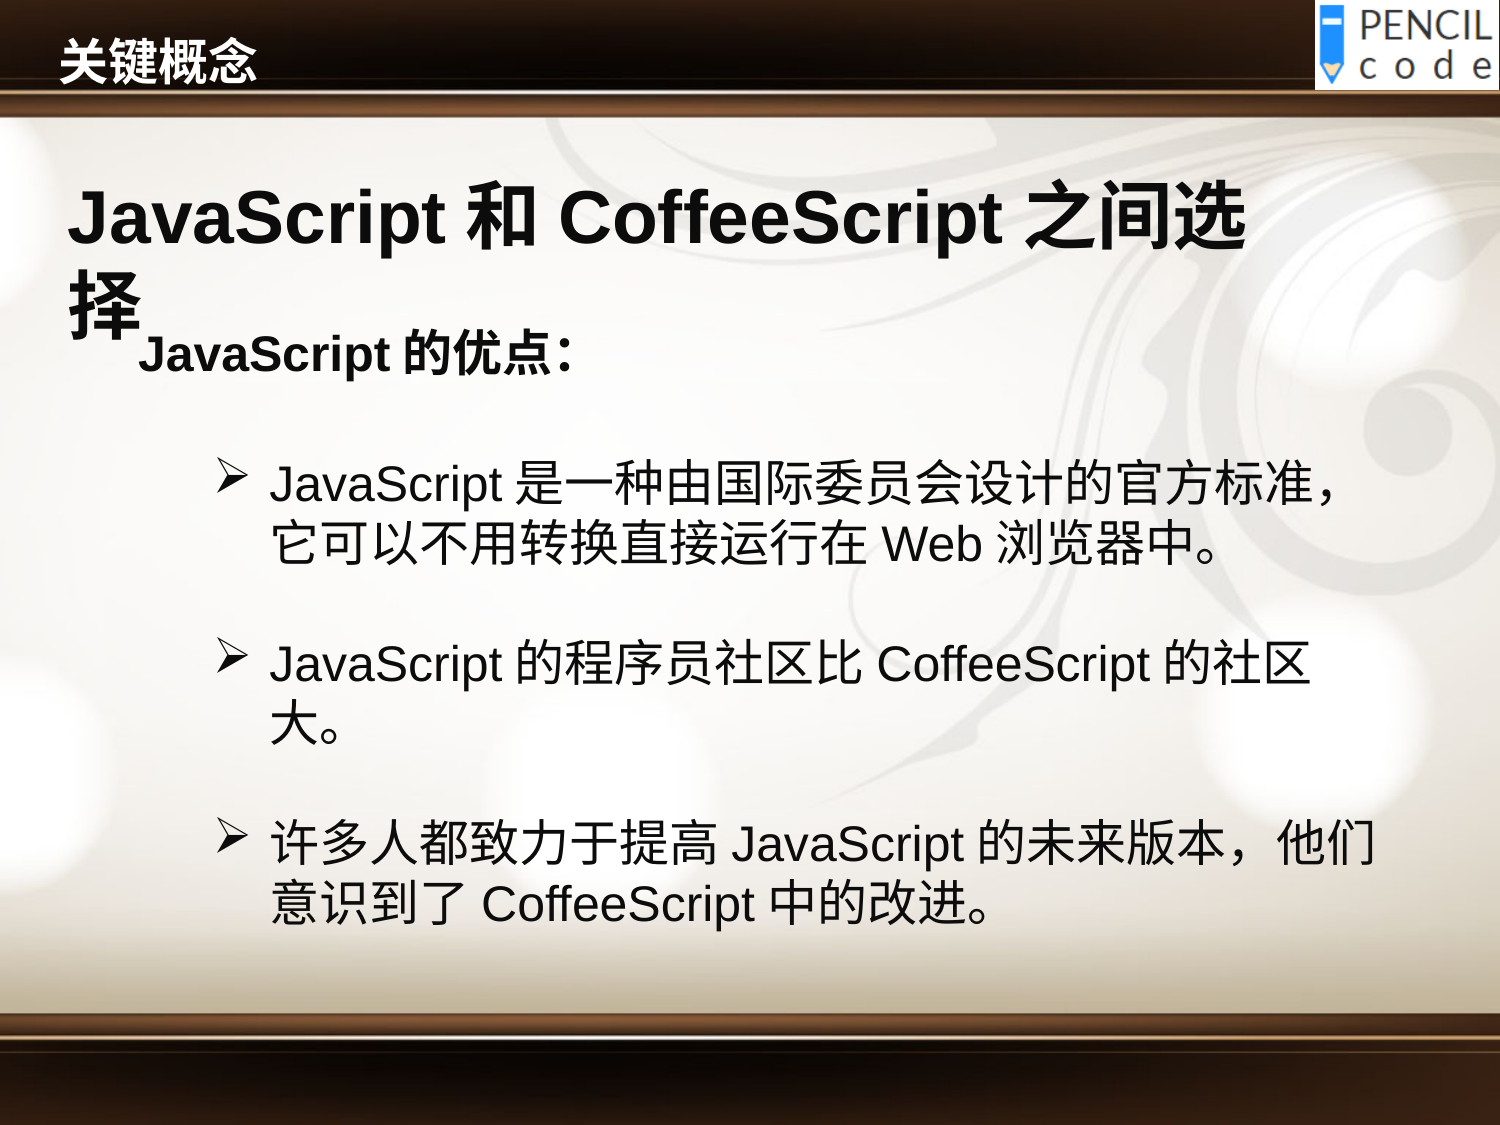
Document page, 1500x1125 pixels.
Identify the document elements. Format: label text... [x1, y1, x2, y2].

picture [0, 0, 1500, 1125]
text_box JavaScript是一种由国际委员会设计的官方标准，它可以不用转换直接运行在Web浏览器中。 JavaScript的程序员社区比CoffeeScript的社区大。 许多人都致力于提高JavaScript的未来版本，他们意识到了CoffeeScript中的改进。 [123, 444, 1395, 940]
text_box JavaScript的优点： [123, 314, 793, 390]
title 关键概念 [43, 6, 1249, 115]
text_box JavaScript和CoffeeScript之间选择 [53, 160, 1329, 356]
